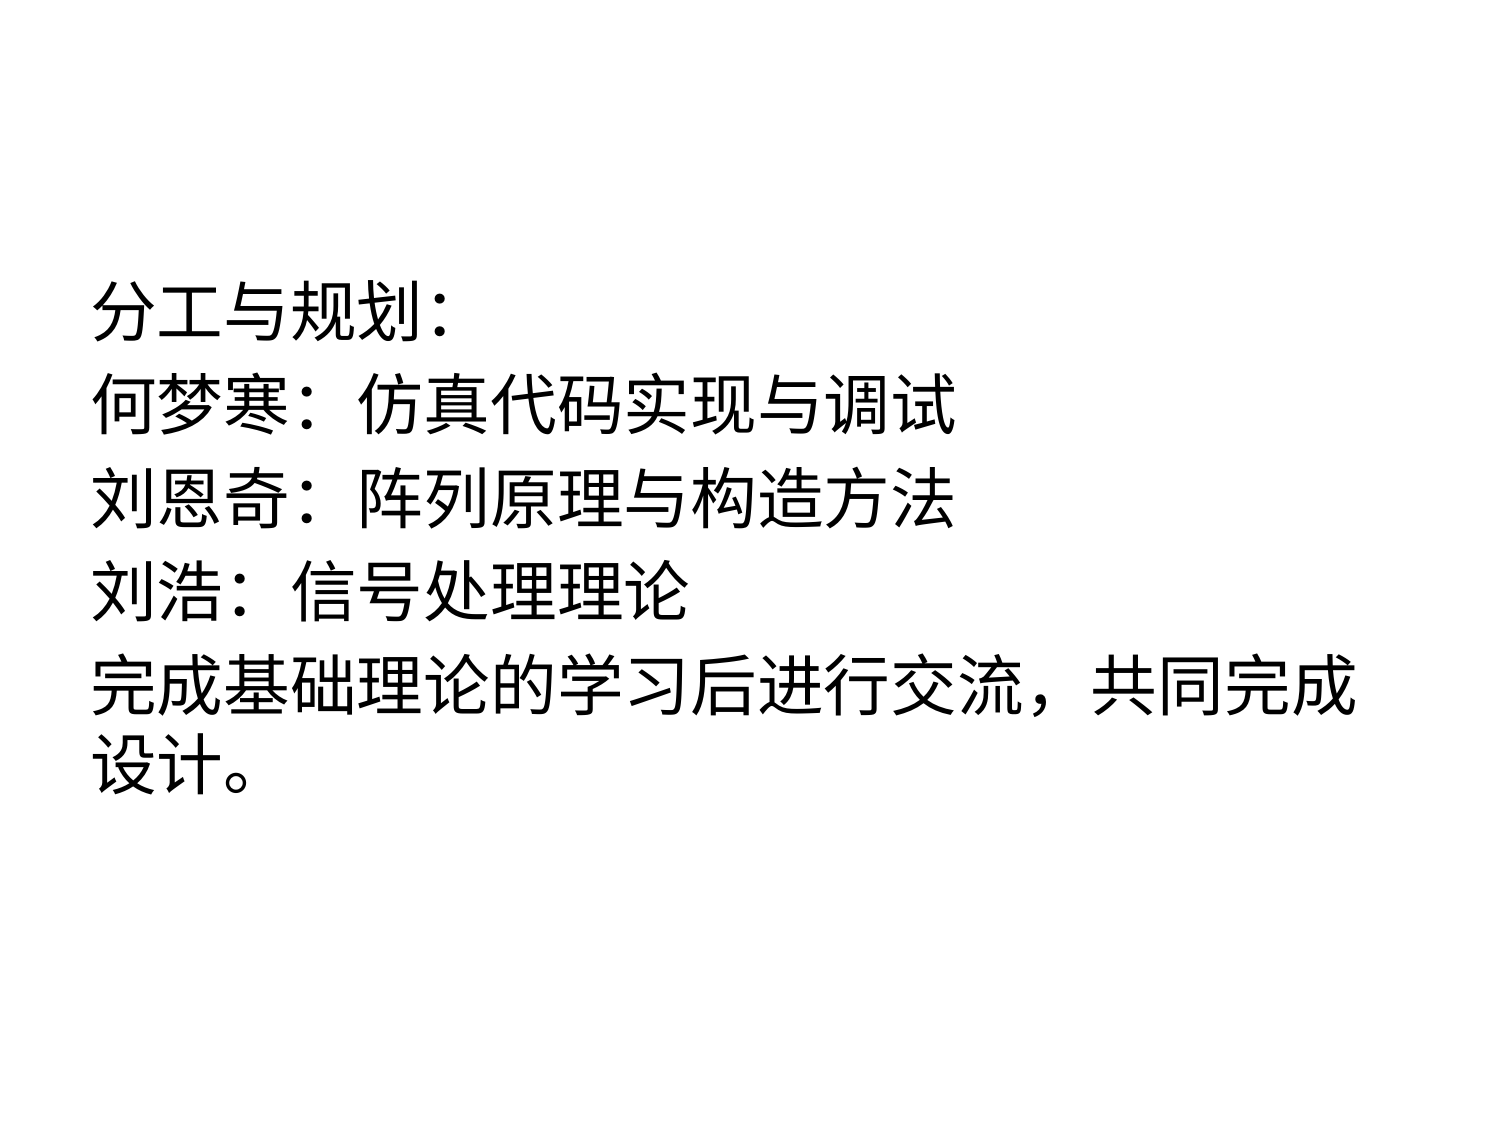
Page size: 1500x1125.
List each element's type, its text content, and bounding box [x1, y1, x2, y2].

list 分工与规划： 何梦寒：仿真代码实现与调试 刘恩奇：阵列原理与构造方法 刘浩：信号处理理论 完成基础理论的学习后进行交流，共同完成设计。 [75, 262, 1425, 1005]
